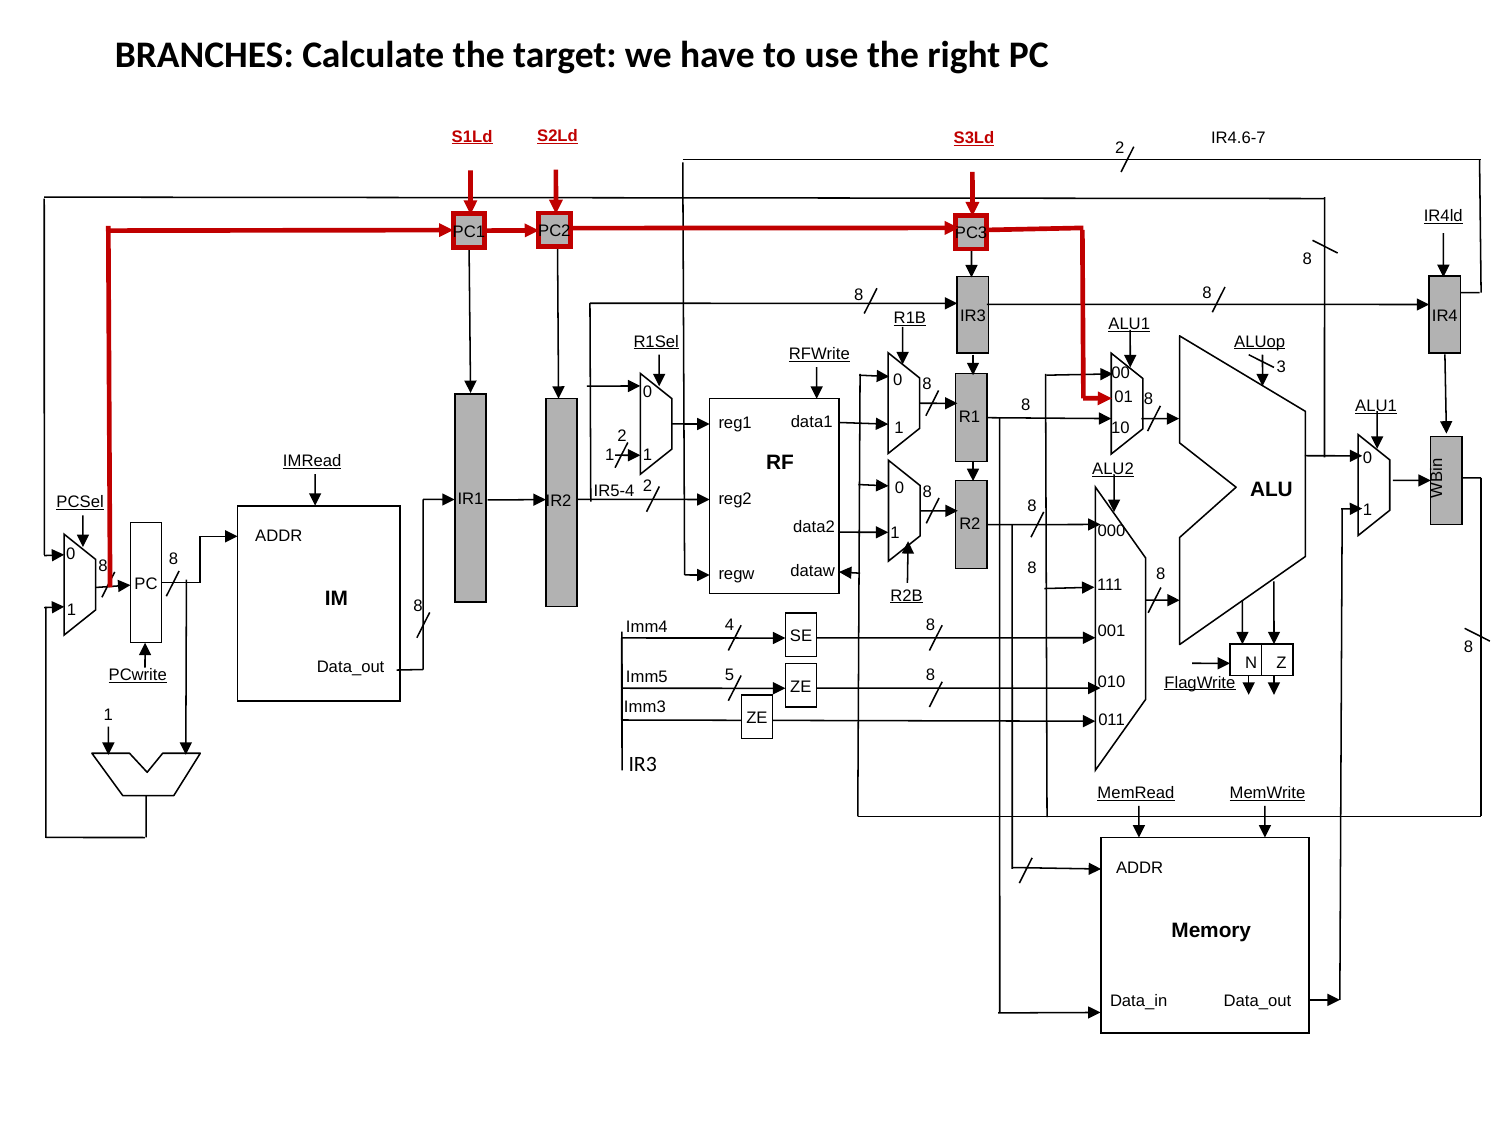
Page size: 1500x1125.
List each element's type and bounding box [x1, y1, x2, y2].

text_box [682, 129, 1482, 293]
text_box [436, 118, 508, 153]
text_box [41, 162, 1490, 1033]
text_box [100, 23, 1065, 83]
text_box [1440, 354, 1453, 434]
text_box [522, 117, 593, 153]
text_box [1196, 119, 1281, 155]
text_box [938, 119, 1010, 155]
